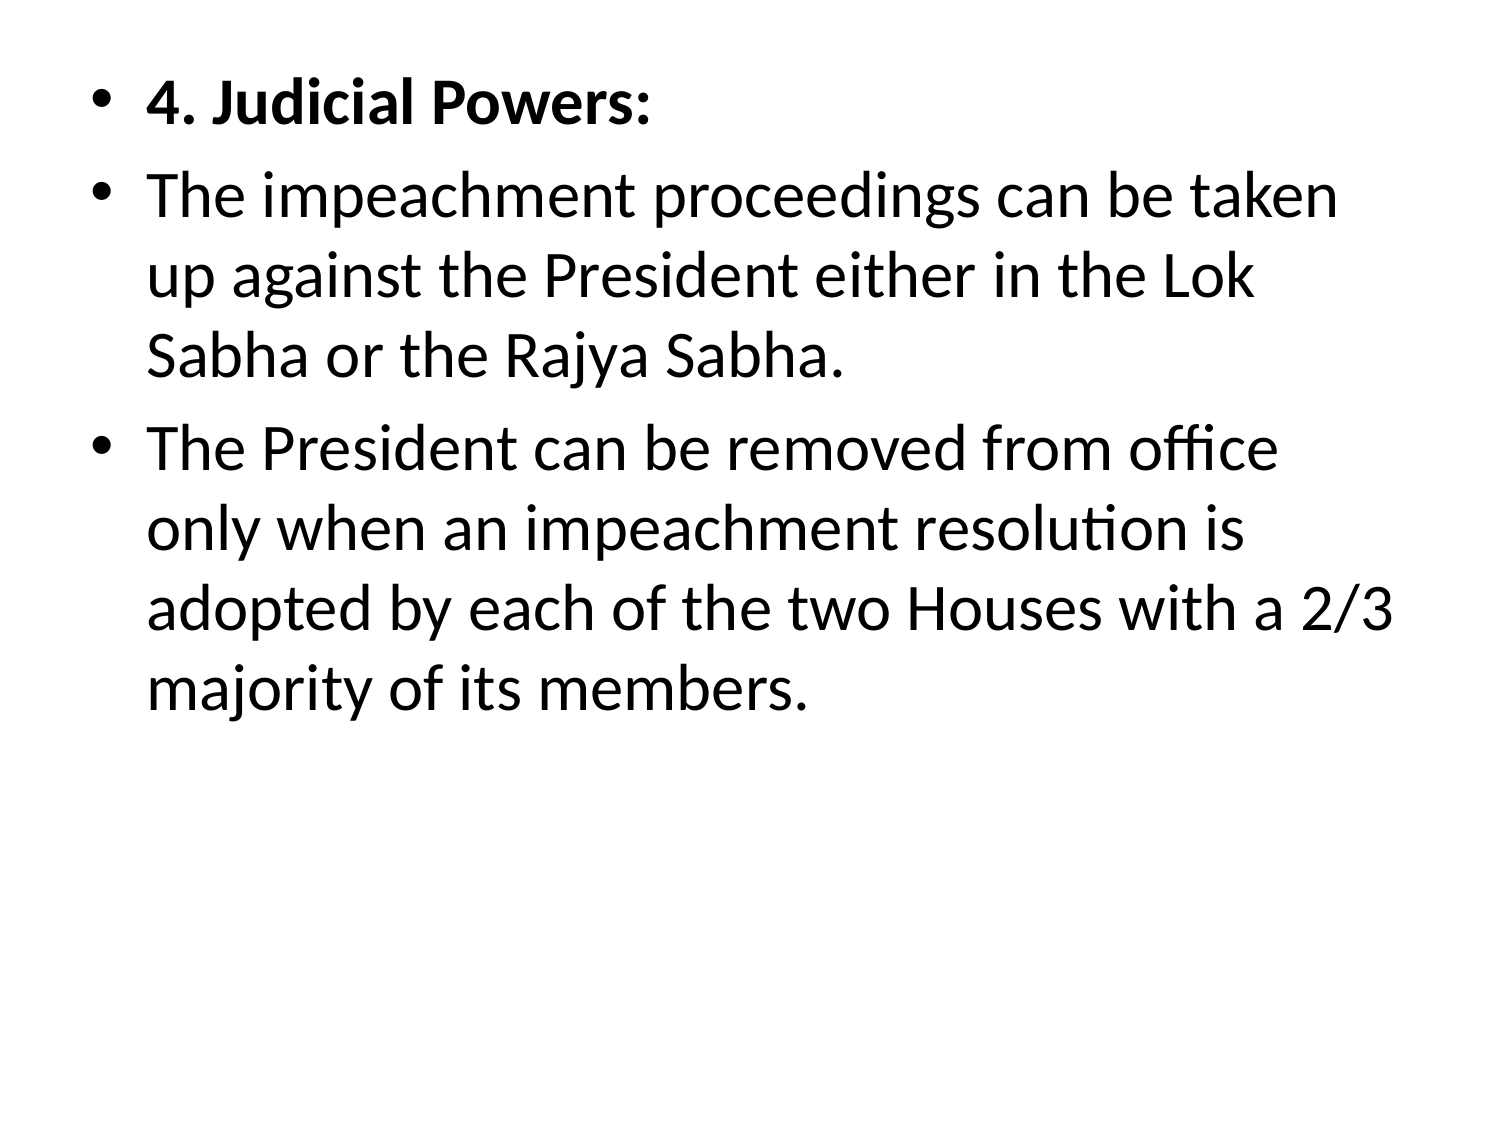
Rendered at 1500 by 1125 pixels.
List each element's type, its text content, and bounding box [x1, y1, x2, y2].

list 4. Judicial Powers: The impeachment proceedings can be taken up against the President either in the Lok Sabha or the Rajya Sabha. The President can be removed from office only when an impeachment resolution is adopted by each of the two Houses with a 2/3 majority of its members. [75, 50, 1425, 1005]
